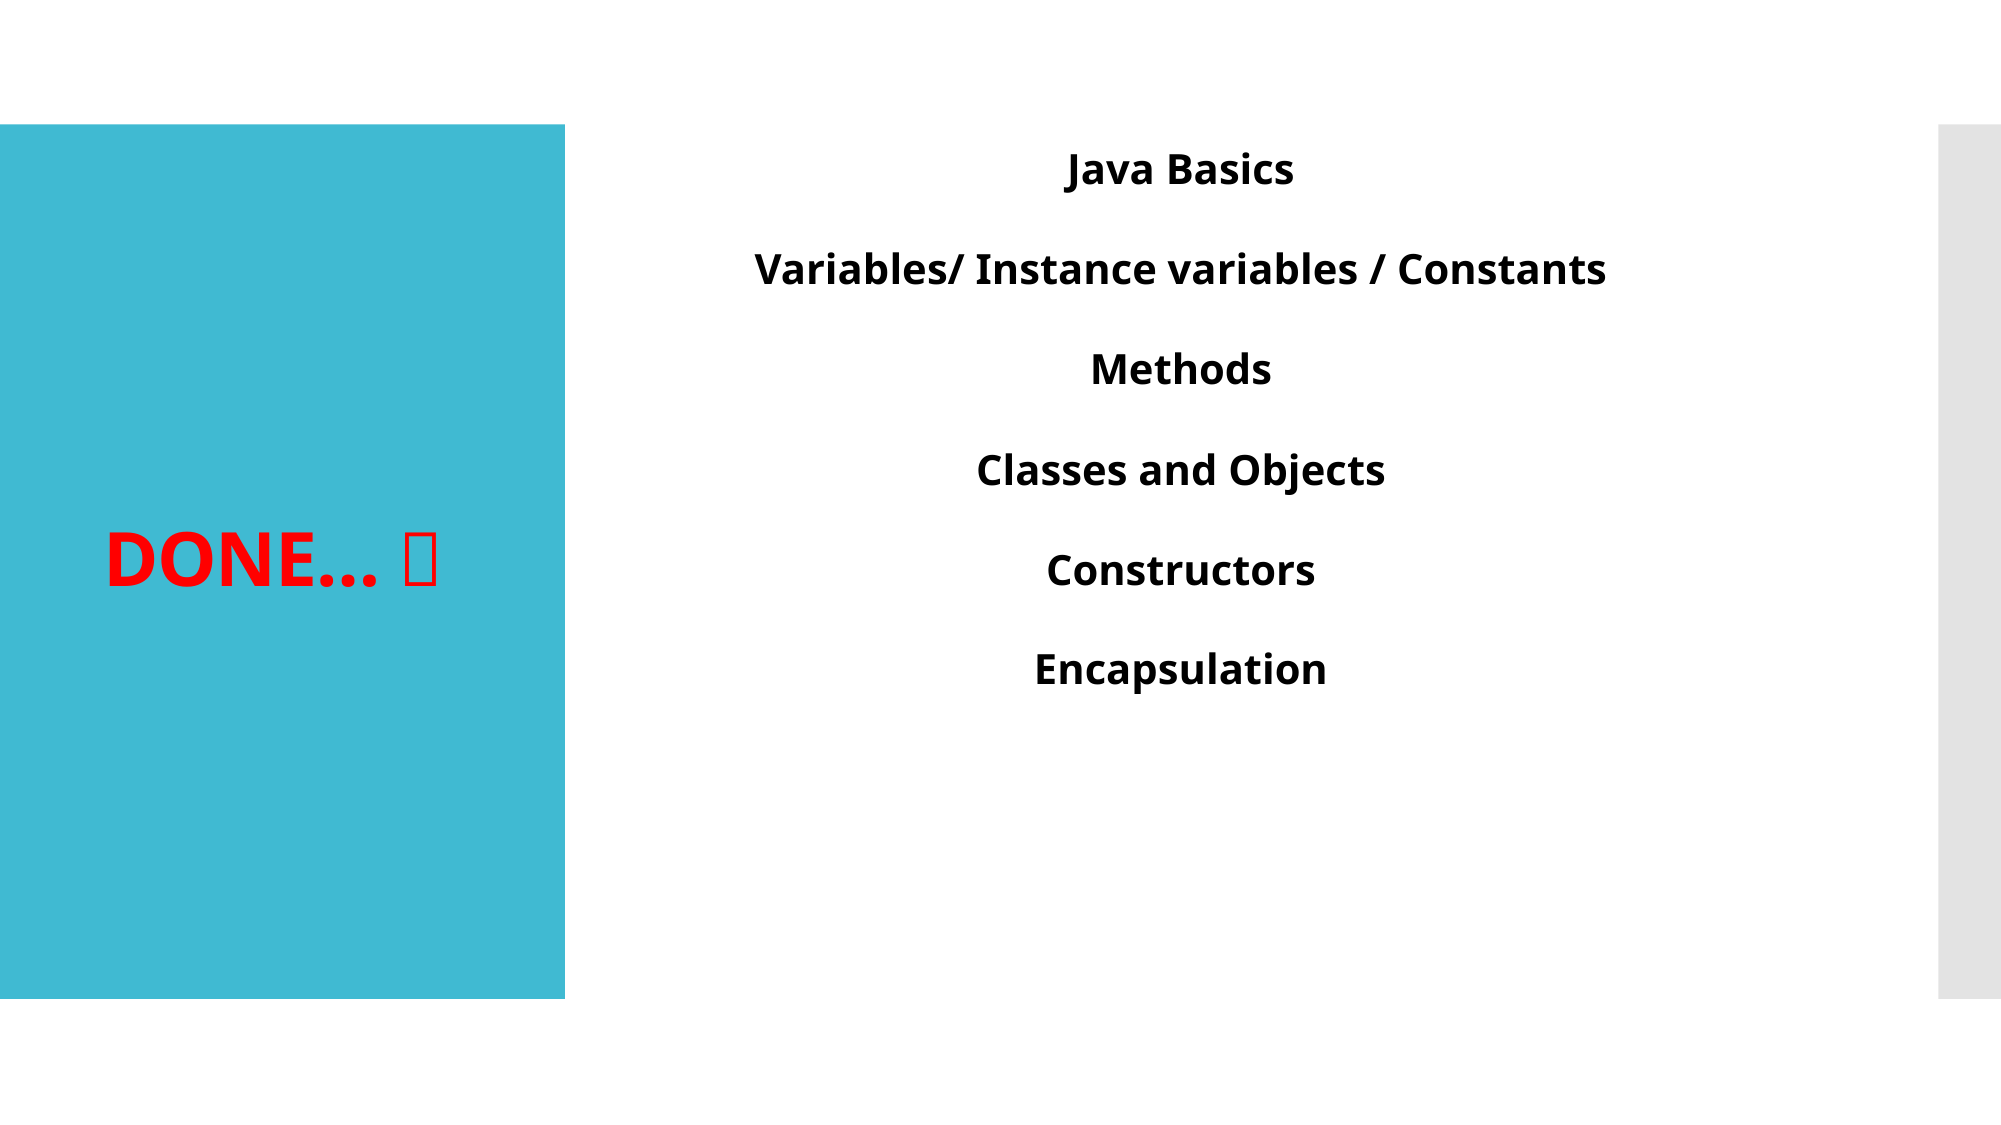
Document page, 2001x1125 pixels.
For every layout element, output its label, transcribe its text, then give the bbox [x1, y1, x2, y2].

text_box Java Basics Variables/ Instance variables / Constants Methods Classes and Objects Constructors Encapsulation [640, 135, 1722, 901]
title DONE…  [41, 184, 525, 940]
